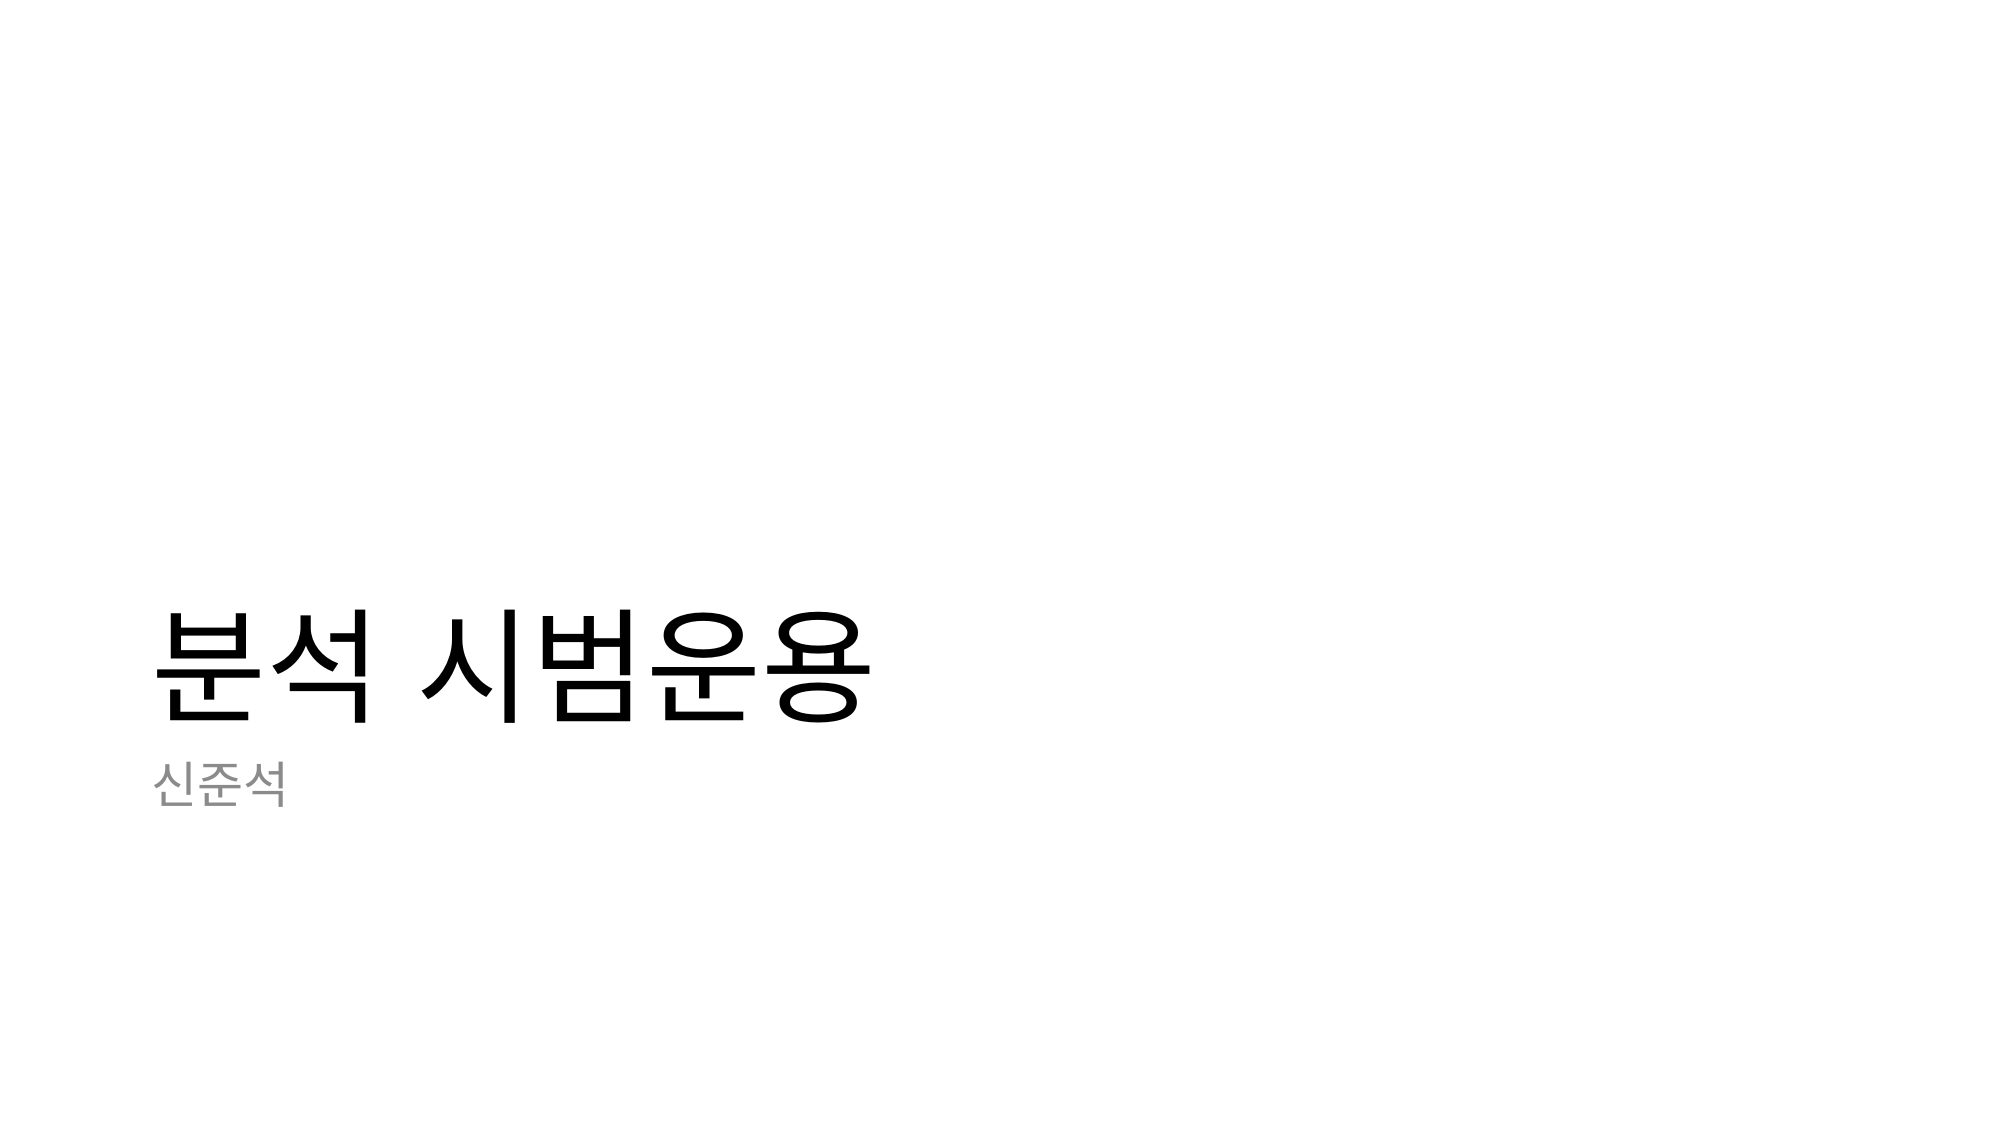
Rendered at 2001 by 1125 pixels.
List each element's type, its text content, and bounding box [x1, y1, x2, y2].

title 분석 시범운용 [136, 280, 1862, 749]
list 신준석 [136, 752, 1862, 999]
